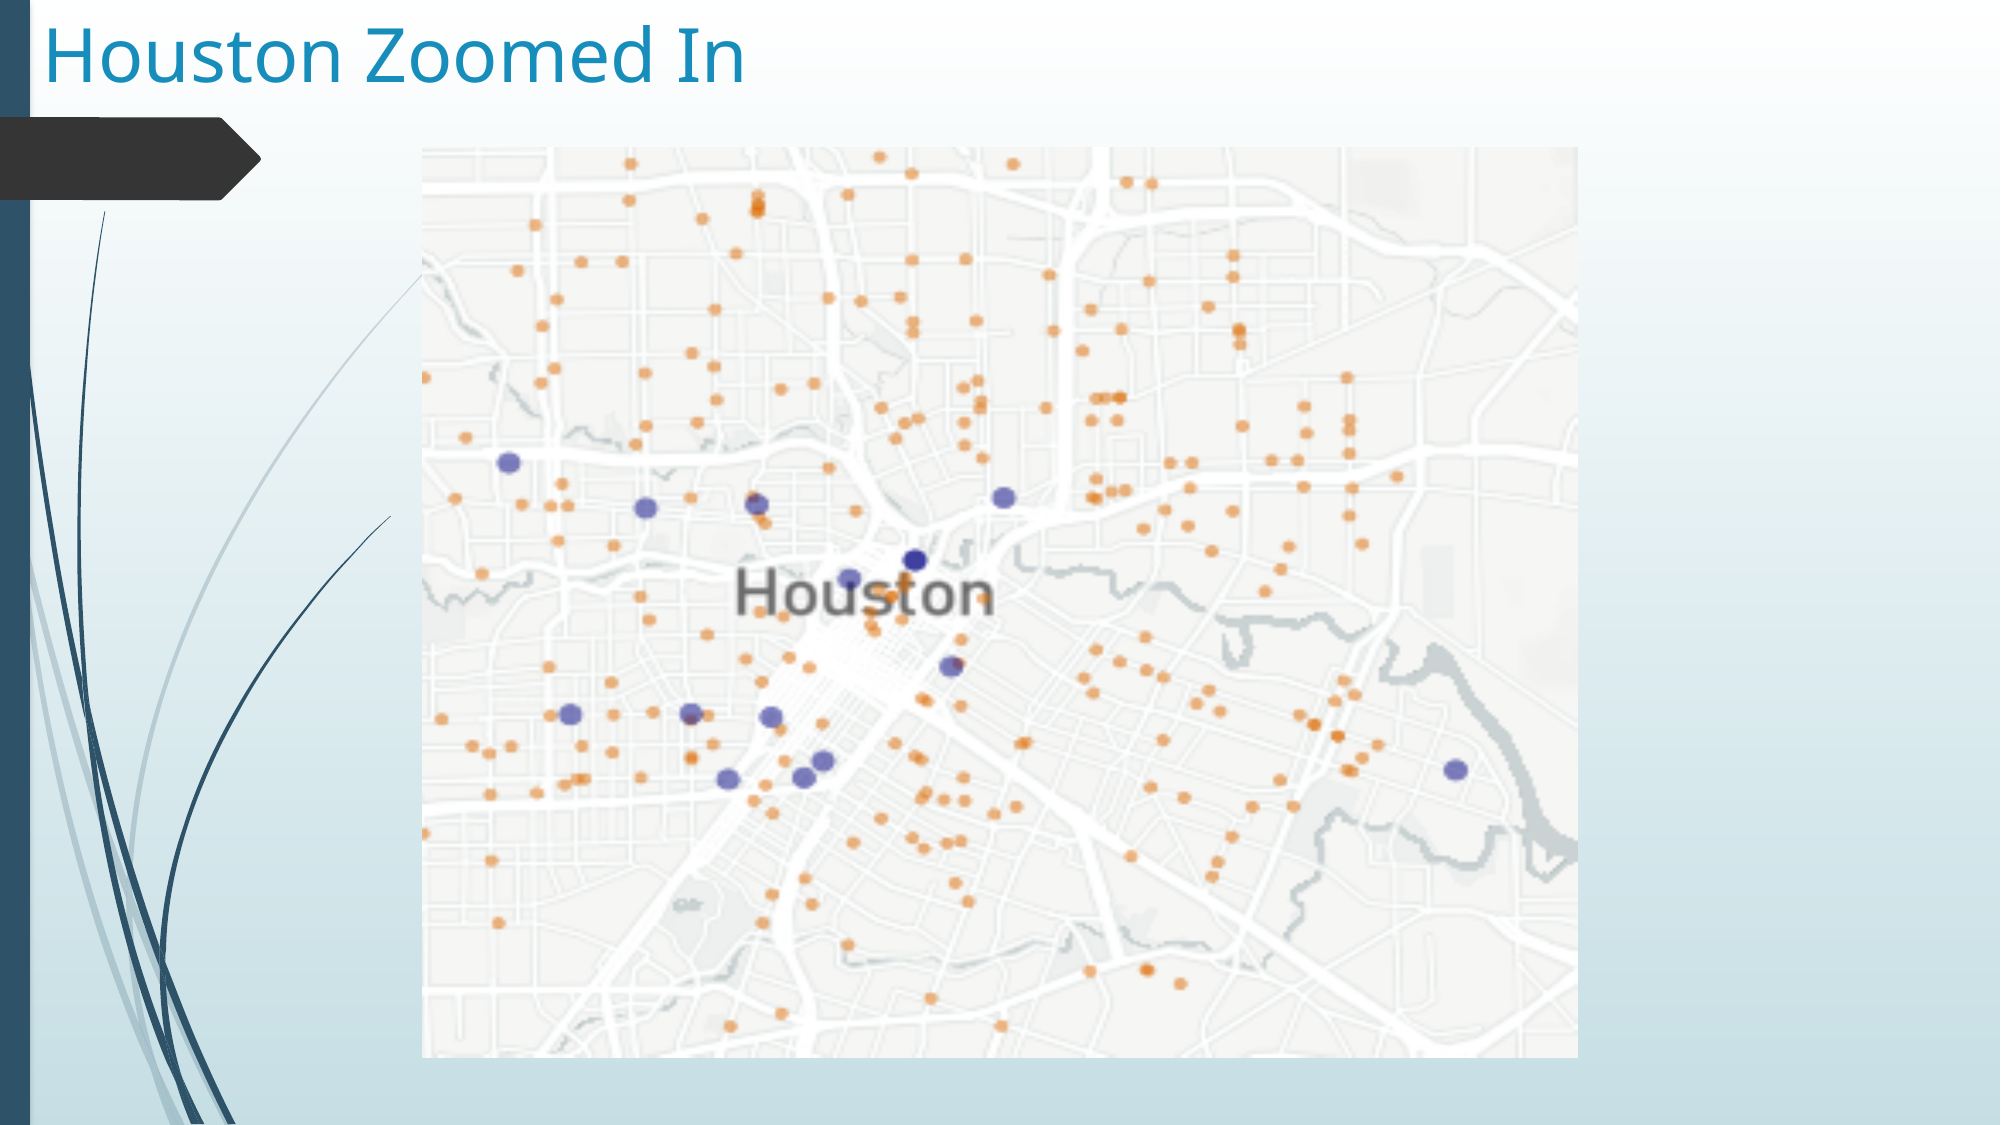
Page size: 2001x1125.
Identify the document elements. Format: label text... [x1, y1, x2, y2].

title Houston Zoomed In [27, 0, 1490, 148]
picture [421, 147, 1579, 1058]
